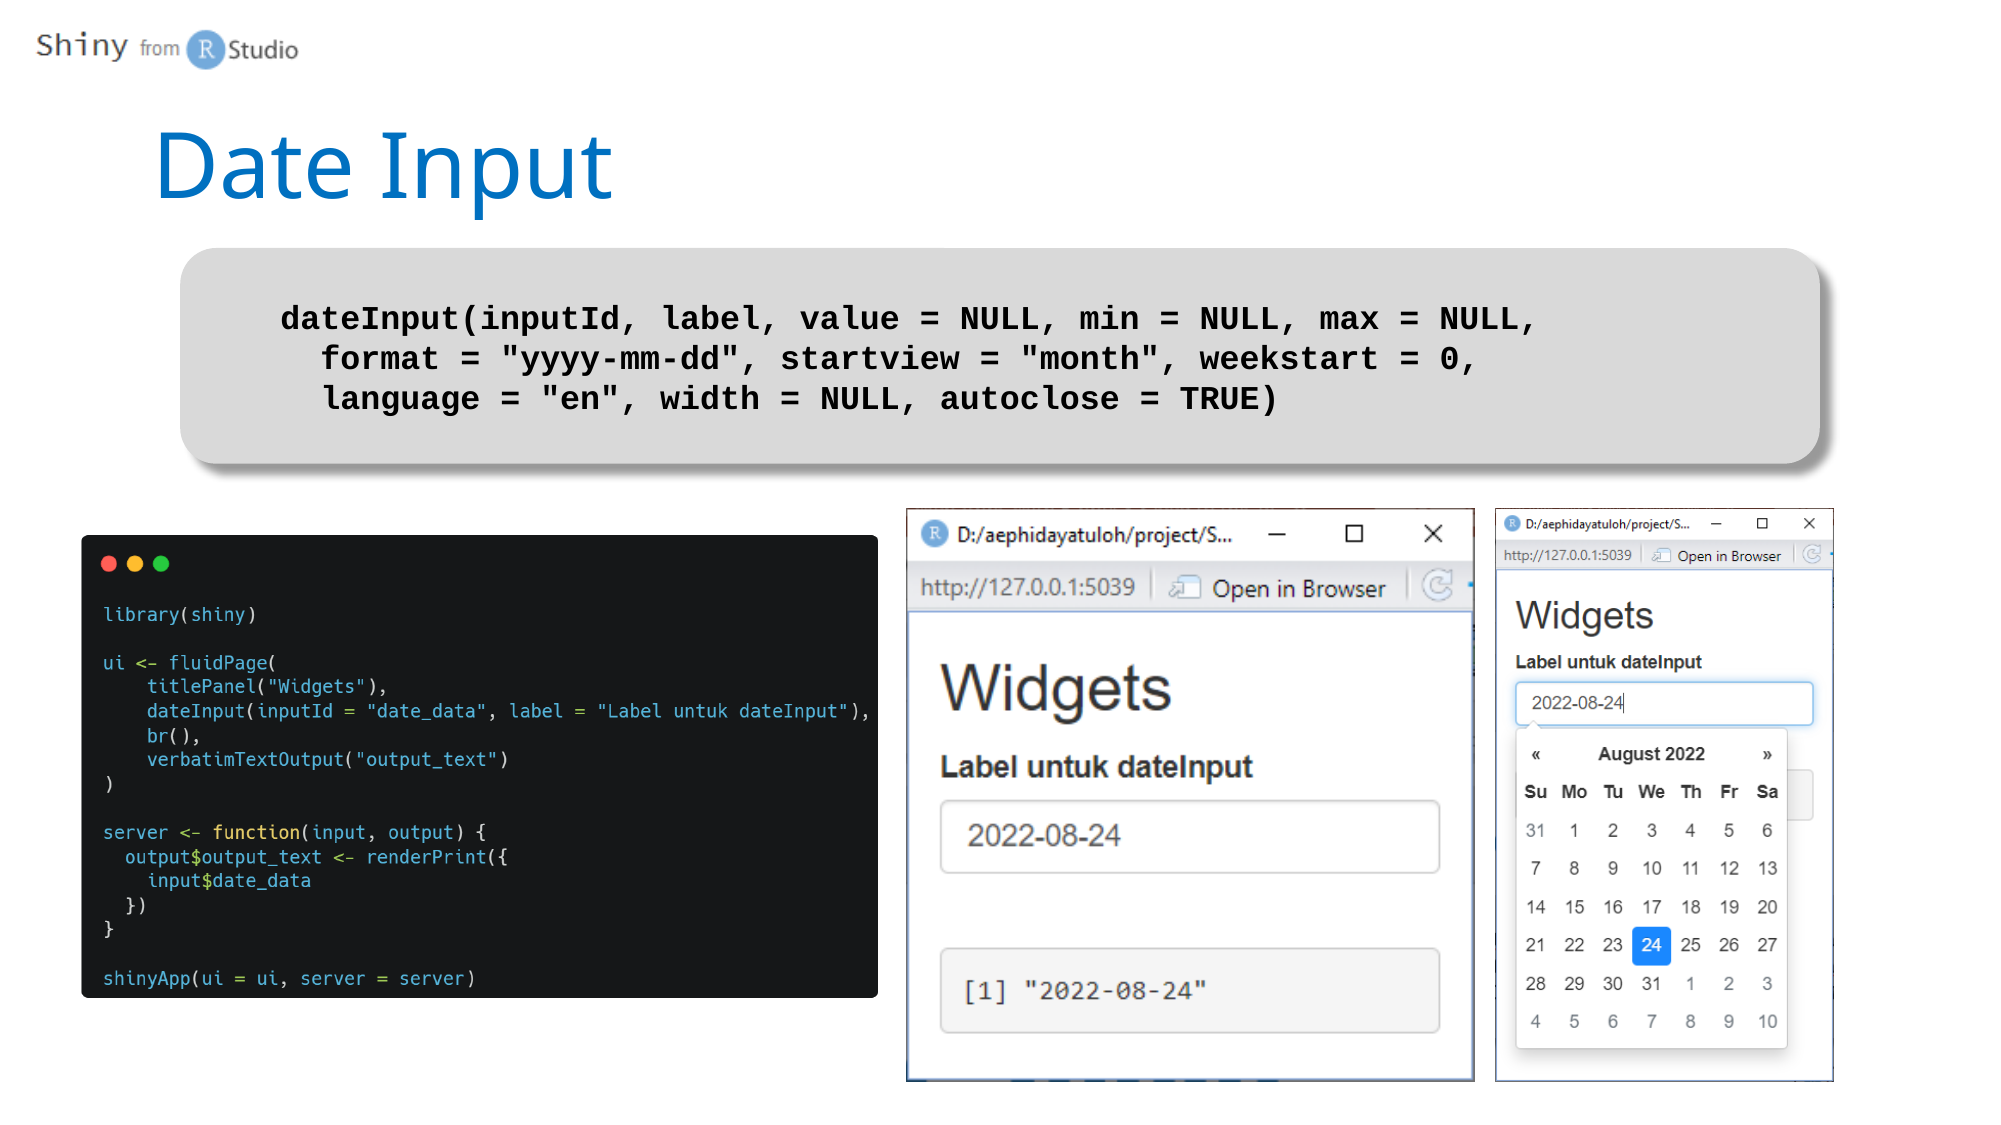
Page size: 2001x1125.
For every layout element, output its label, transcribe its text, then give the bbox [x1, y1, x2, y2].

picture [22, 13, 313, 85]
picture [61, 508, 898, 1023]
picture [1495, 508, 1834, 1082]
picture [906, 508, 1475, 1082]
title Date Input [137, 59, 1863, 278]
text_box dateInput(inputId, label, value = NULL, min = NULL, max = NULL, format = "yyyy-mm-dd", startview = "month", weekstart = 0, language = "en", width = NULL, autoclose = TRUE) [179, 246, 1821, 465]
